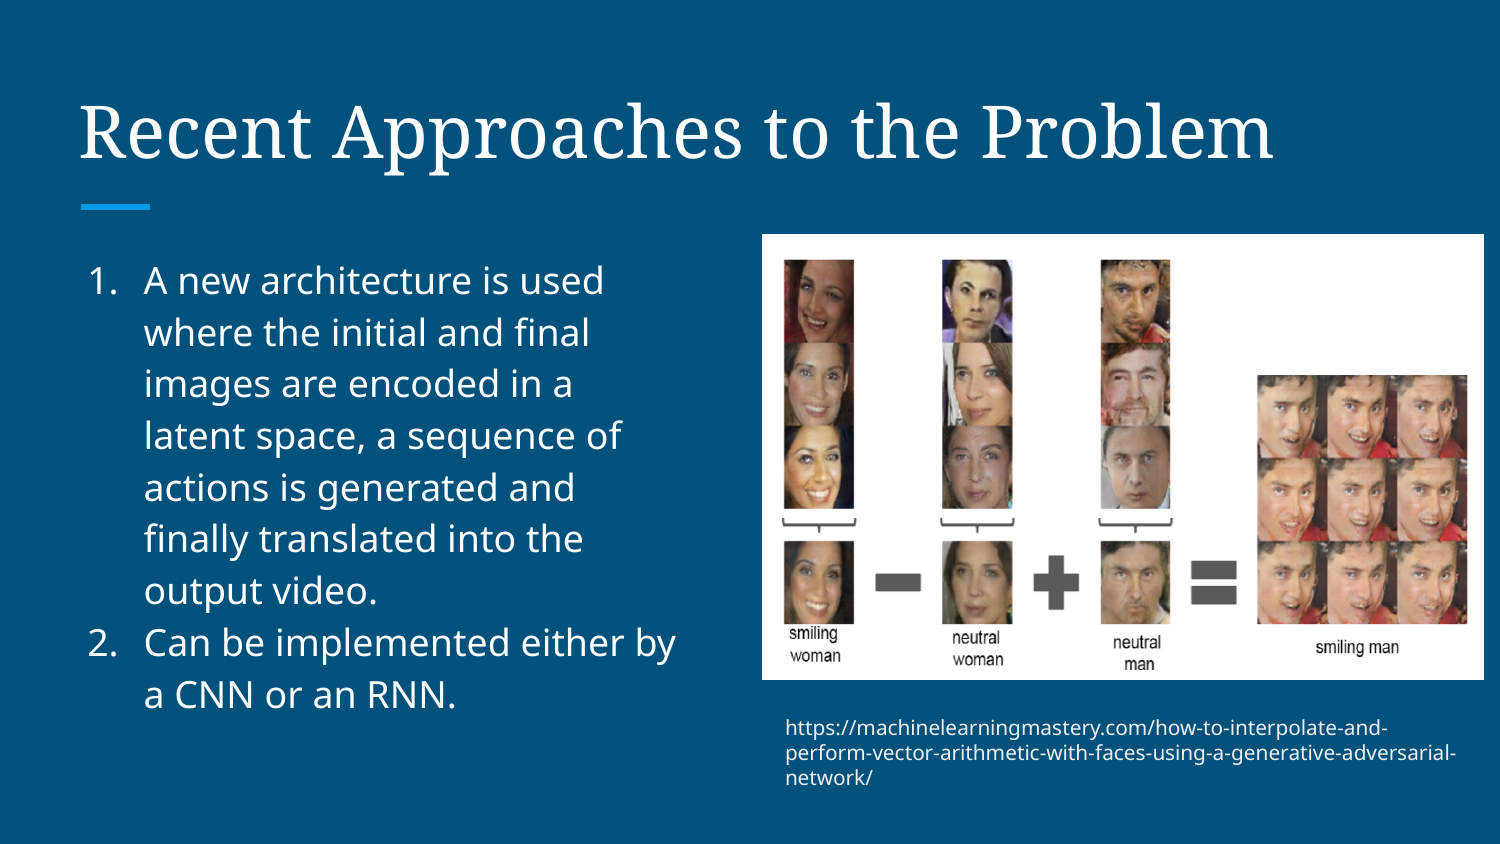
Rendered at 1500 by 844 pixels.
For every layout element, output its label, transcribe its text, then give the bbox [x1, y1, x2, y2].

list A new architecture is used where the initial and final images are encoded in a latent space, a sequence of actions is generated and finally translated into the output video. Can be implemented either by a CNN or an RNN. [53, 234, 699, 741]
text_box https://machinelearningmastery.com/how-to-interpolate-and-perform-vector-arithmetic-with-faces-using-a-generative-adversarial-network/ [769, 699, 1474, 813]
picture [763, 235, 1483, 679]
title Recent Approaches to the Problem [63, 75, 1437, 188]
